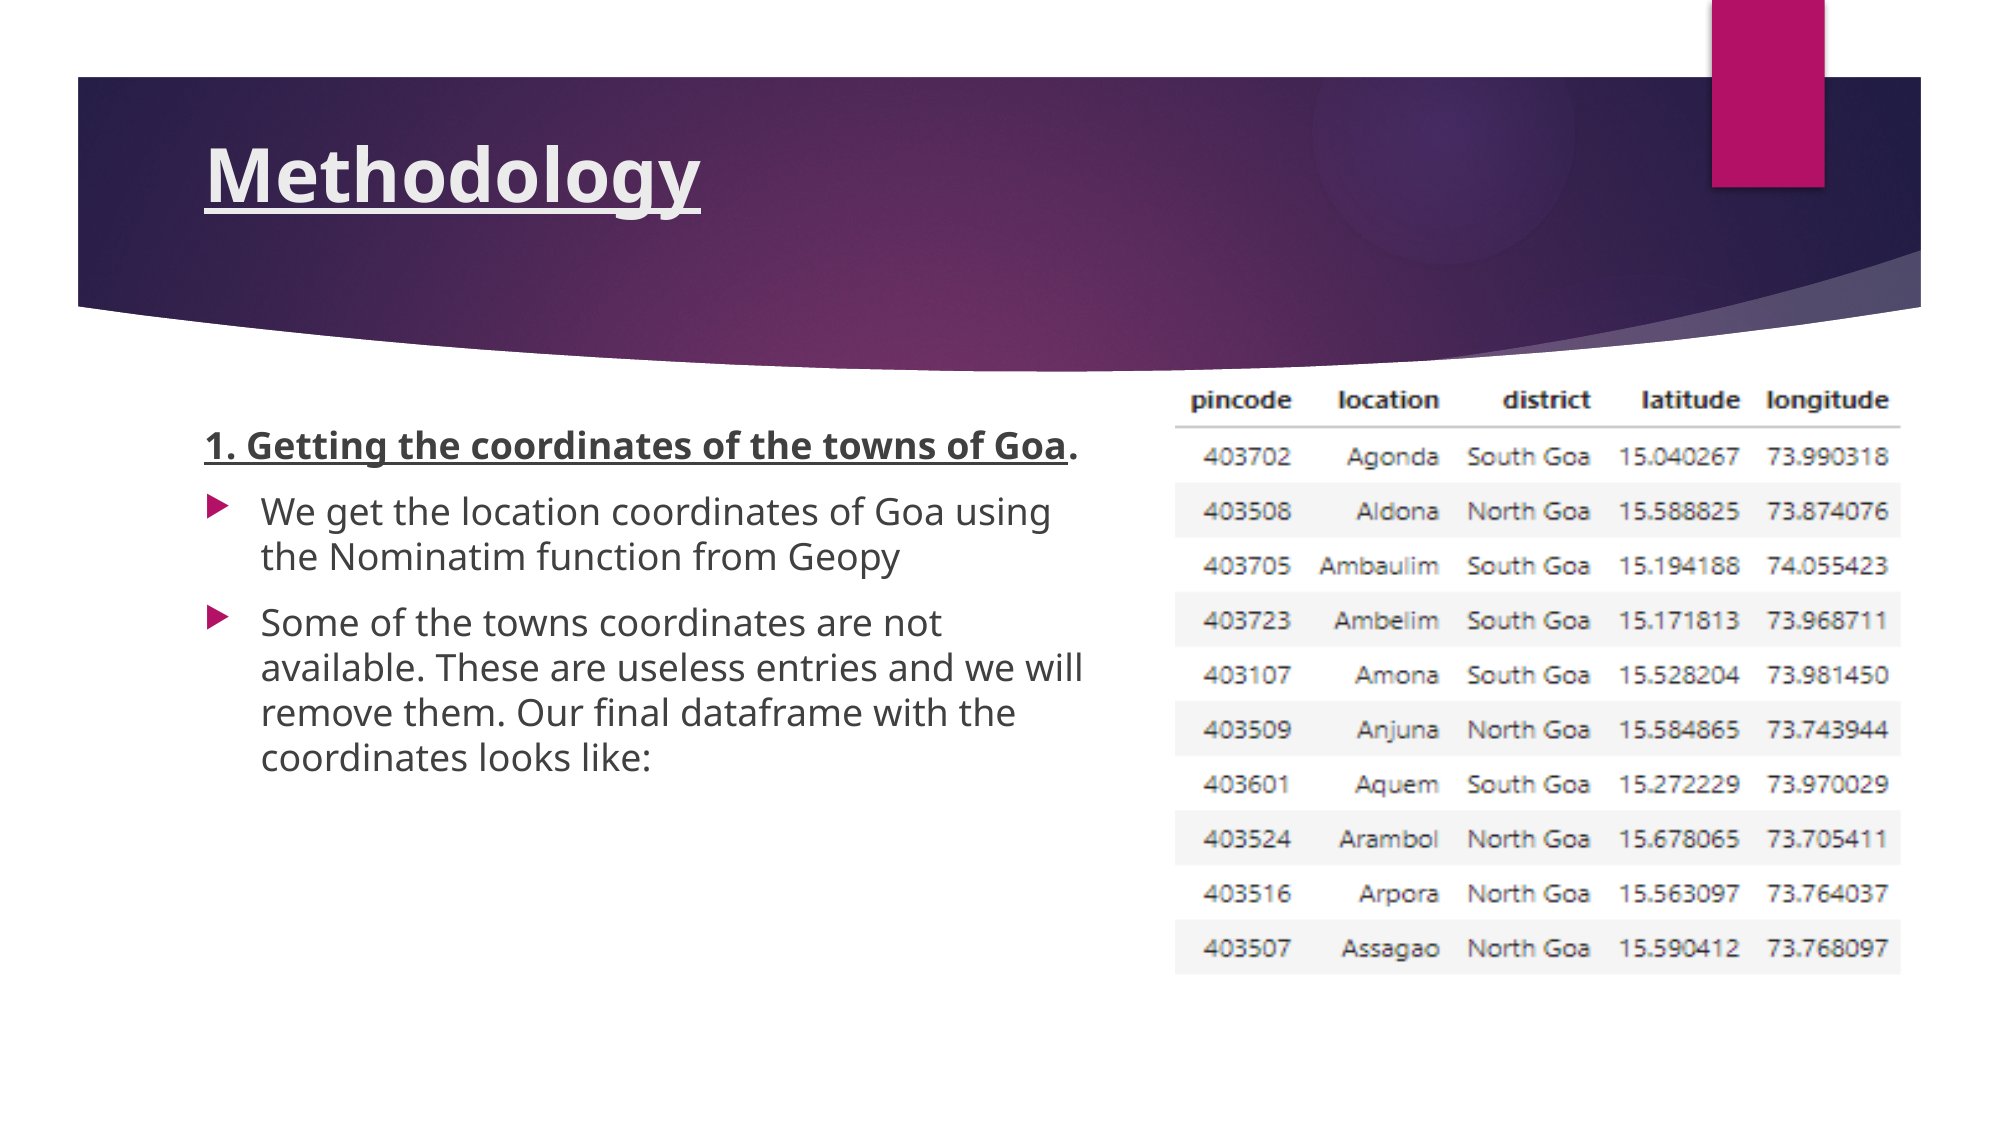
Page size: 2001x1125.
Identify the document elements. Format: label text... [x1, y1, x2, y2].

list 1. Getting the coordinates of the towns of Goa. We get the location coordinates of Goa using the Nominatim function from Geopy Some of the towns coordinates are not available. These are useless entries and we will remove them. Our final dataframe with the coordinates looks like: [189, 414, 1129, 1059]
title Methodology [189, 159, 1627, 276]
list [1175, 374, 1931, 988]
